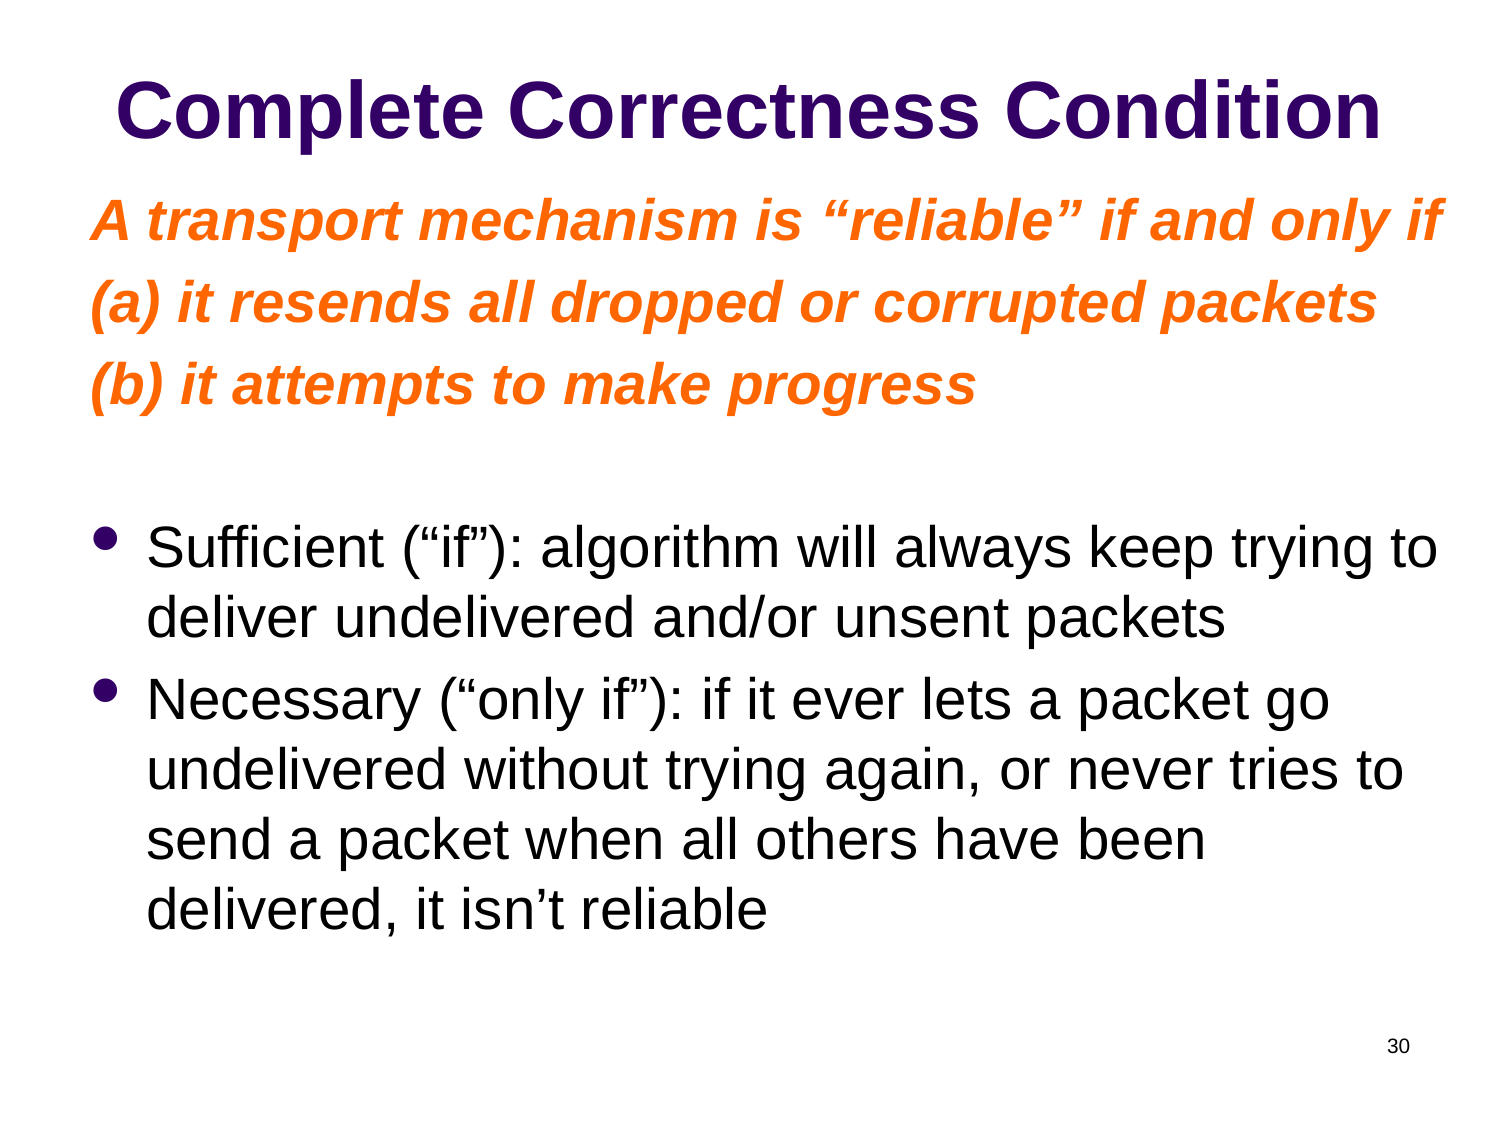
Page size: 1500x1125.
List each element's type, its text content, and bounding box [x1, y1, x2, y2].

title Complete Correctness Condition [0, 20, 1500, 163]
list A transport mechanism is “reliable” if and only if (a) it resends all dropped or corrupted packets (b) it attempts to make progress Sufficient (“if”): algorithm will always keep trying to deliver undelivered and/or unsent packets Necessary (“only if”): if it ever lets a packet go undelivered without trying again, or never tries to send a packet when all others have been delivered, it isn’t reliable [75, 174, 1475, 1006]
slide_number 30 [1074, 1024, 1426, 1101]
